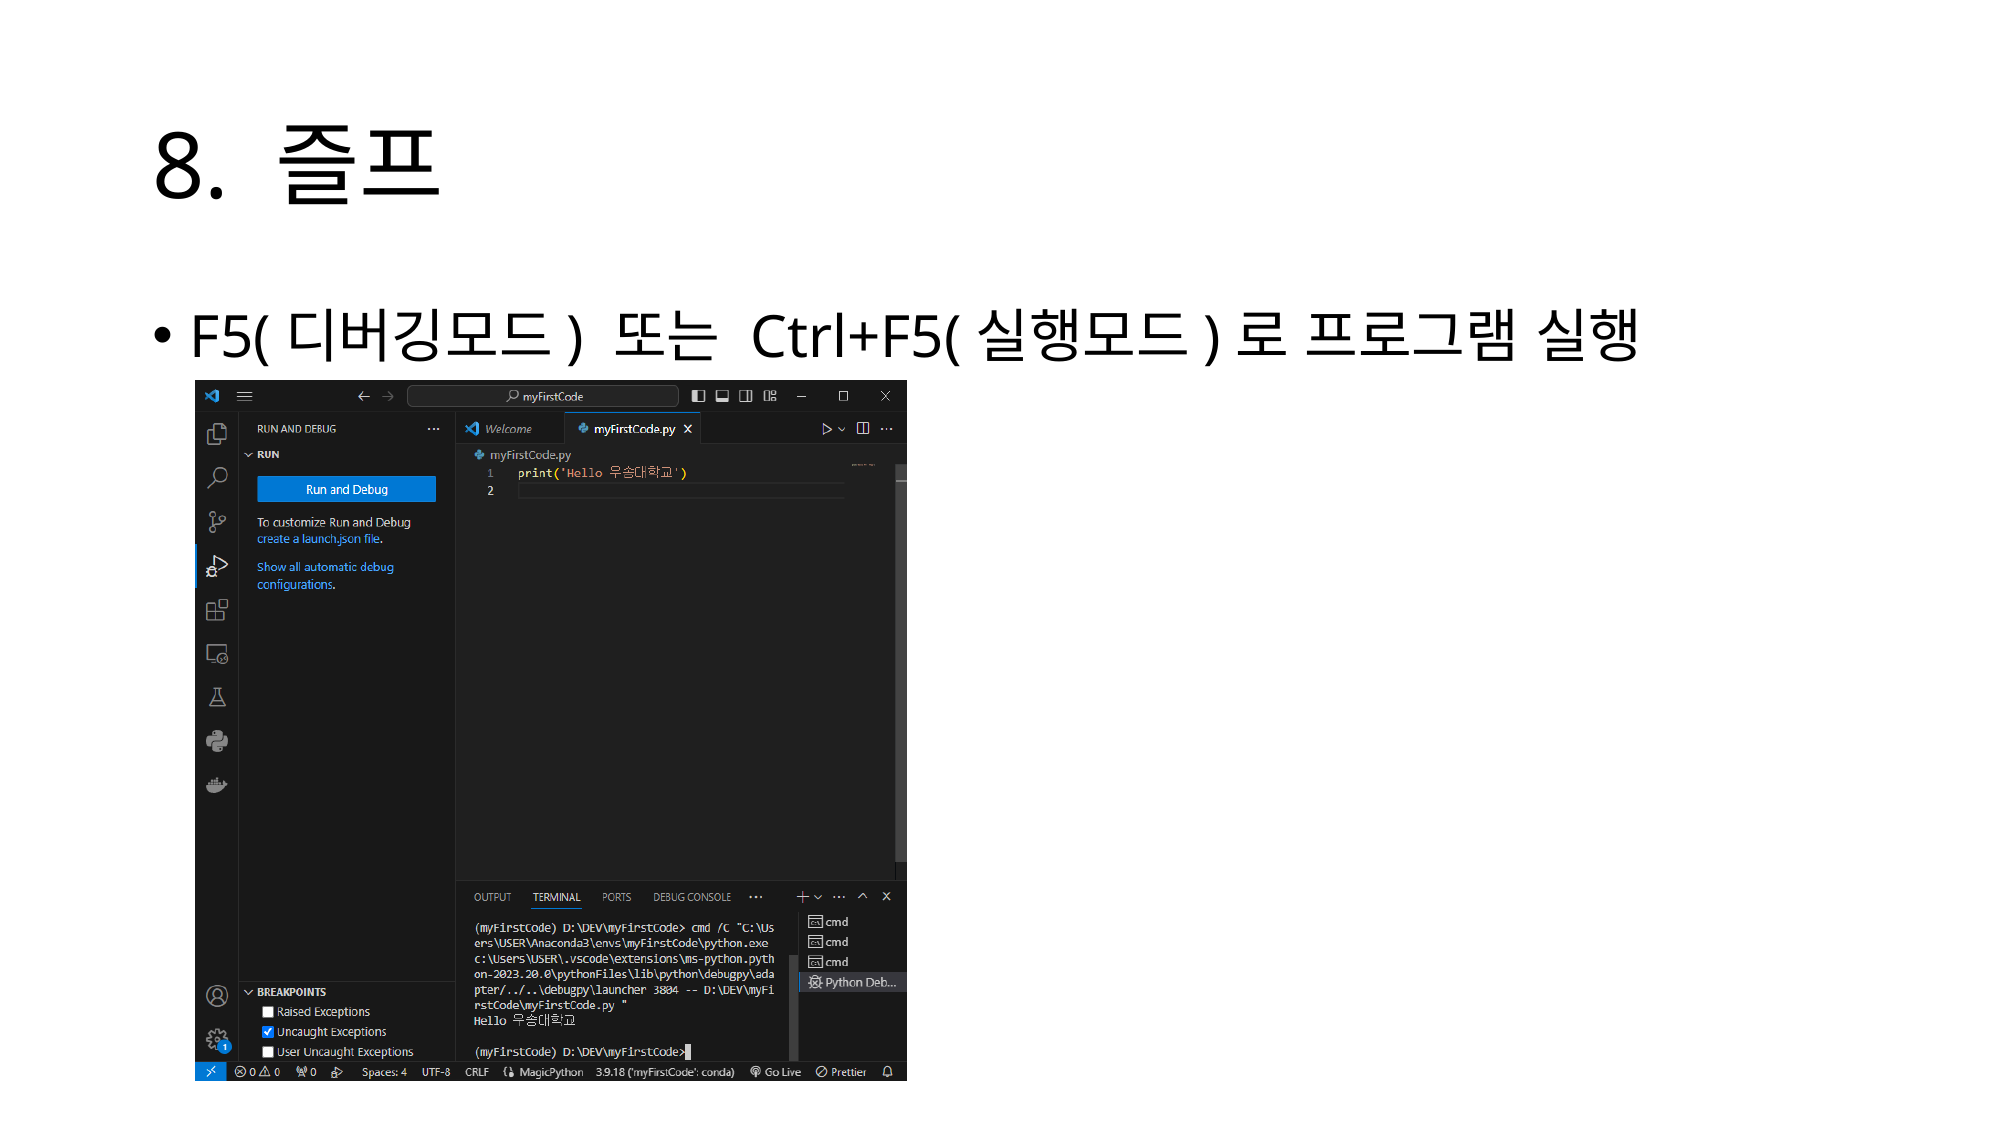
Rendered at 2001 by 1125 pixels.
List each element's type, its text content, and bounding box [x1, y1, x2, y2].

picture [195, 380, 907, 1081]
title 8. 즐프 [137, 59, 1863, 278]
list F5(디버깅모드) 또는 Ctrl+F5(실행모드)로 프로그램 실행 [137, 299, 1863, 1014]
